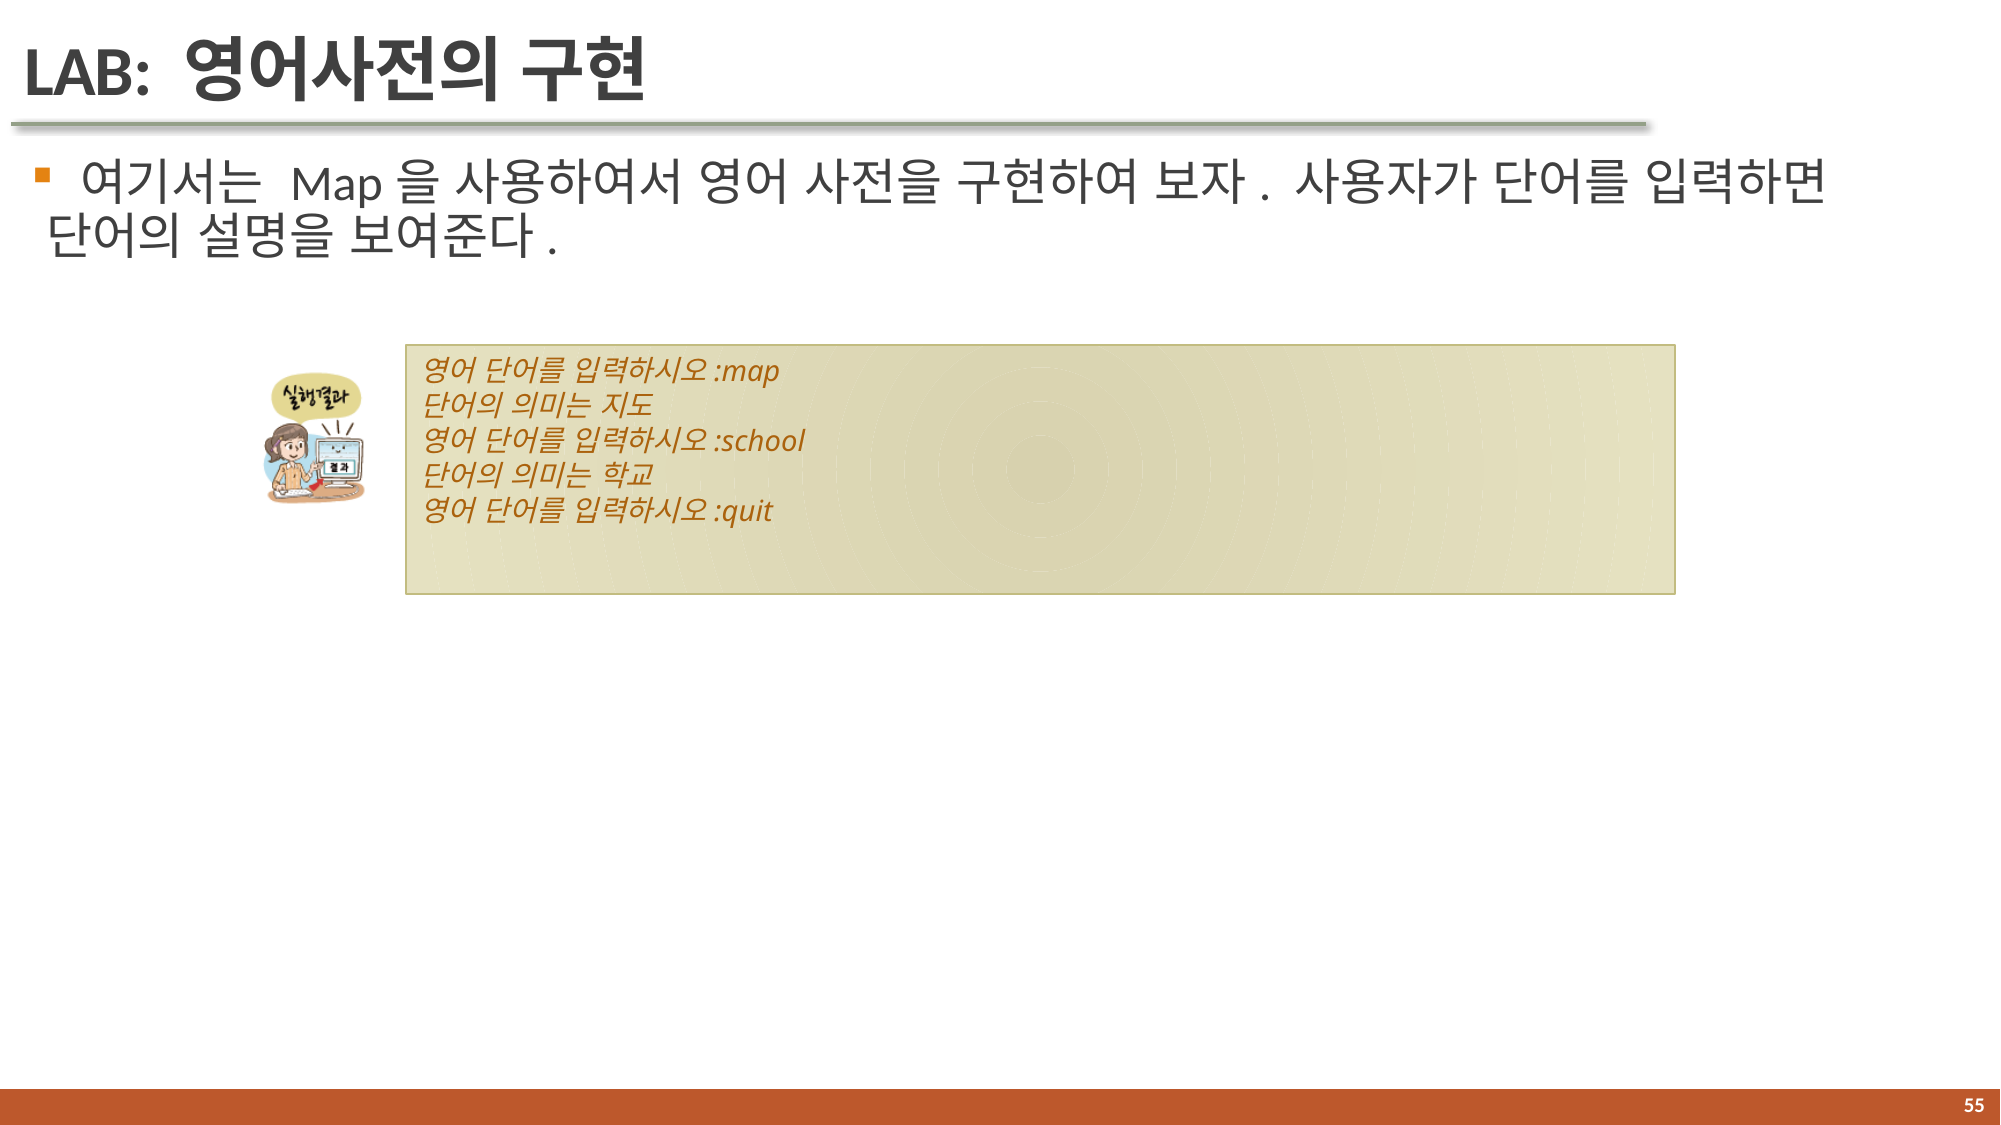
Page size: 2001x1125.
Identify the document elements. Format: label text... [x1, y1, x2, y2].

list 여기서는 Map을 사용하여서 영어 사전을 구현하여 보자. 사용자가 단어를 입력하면 단어의 설명을 보여준다. [31, 149, 1945, 1067]
picture [255, 368, 369, 507]
text_box 영어 단어를 입력하시오:map 단어의 의미는 지도 영어 단어를 입력하시오:school 단어의 의미는 학교 영어 단어를 입력하시오:quit [405, 344, 1676, 595]
slide_number 54 [1784, 1083, 2000, 1125]
title LAB: 영어사전의 구현 [9, 17, 1660, 118]
